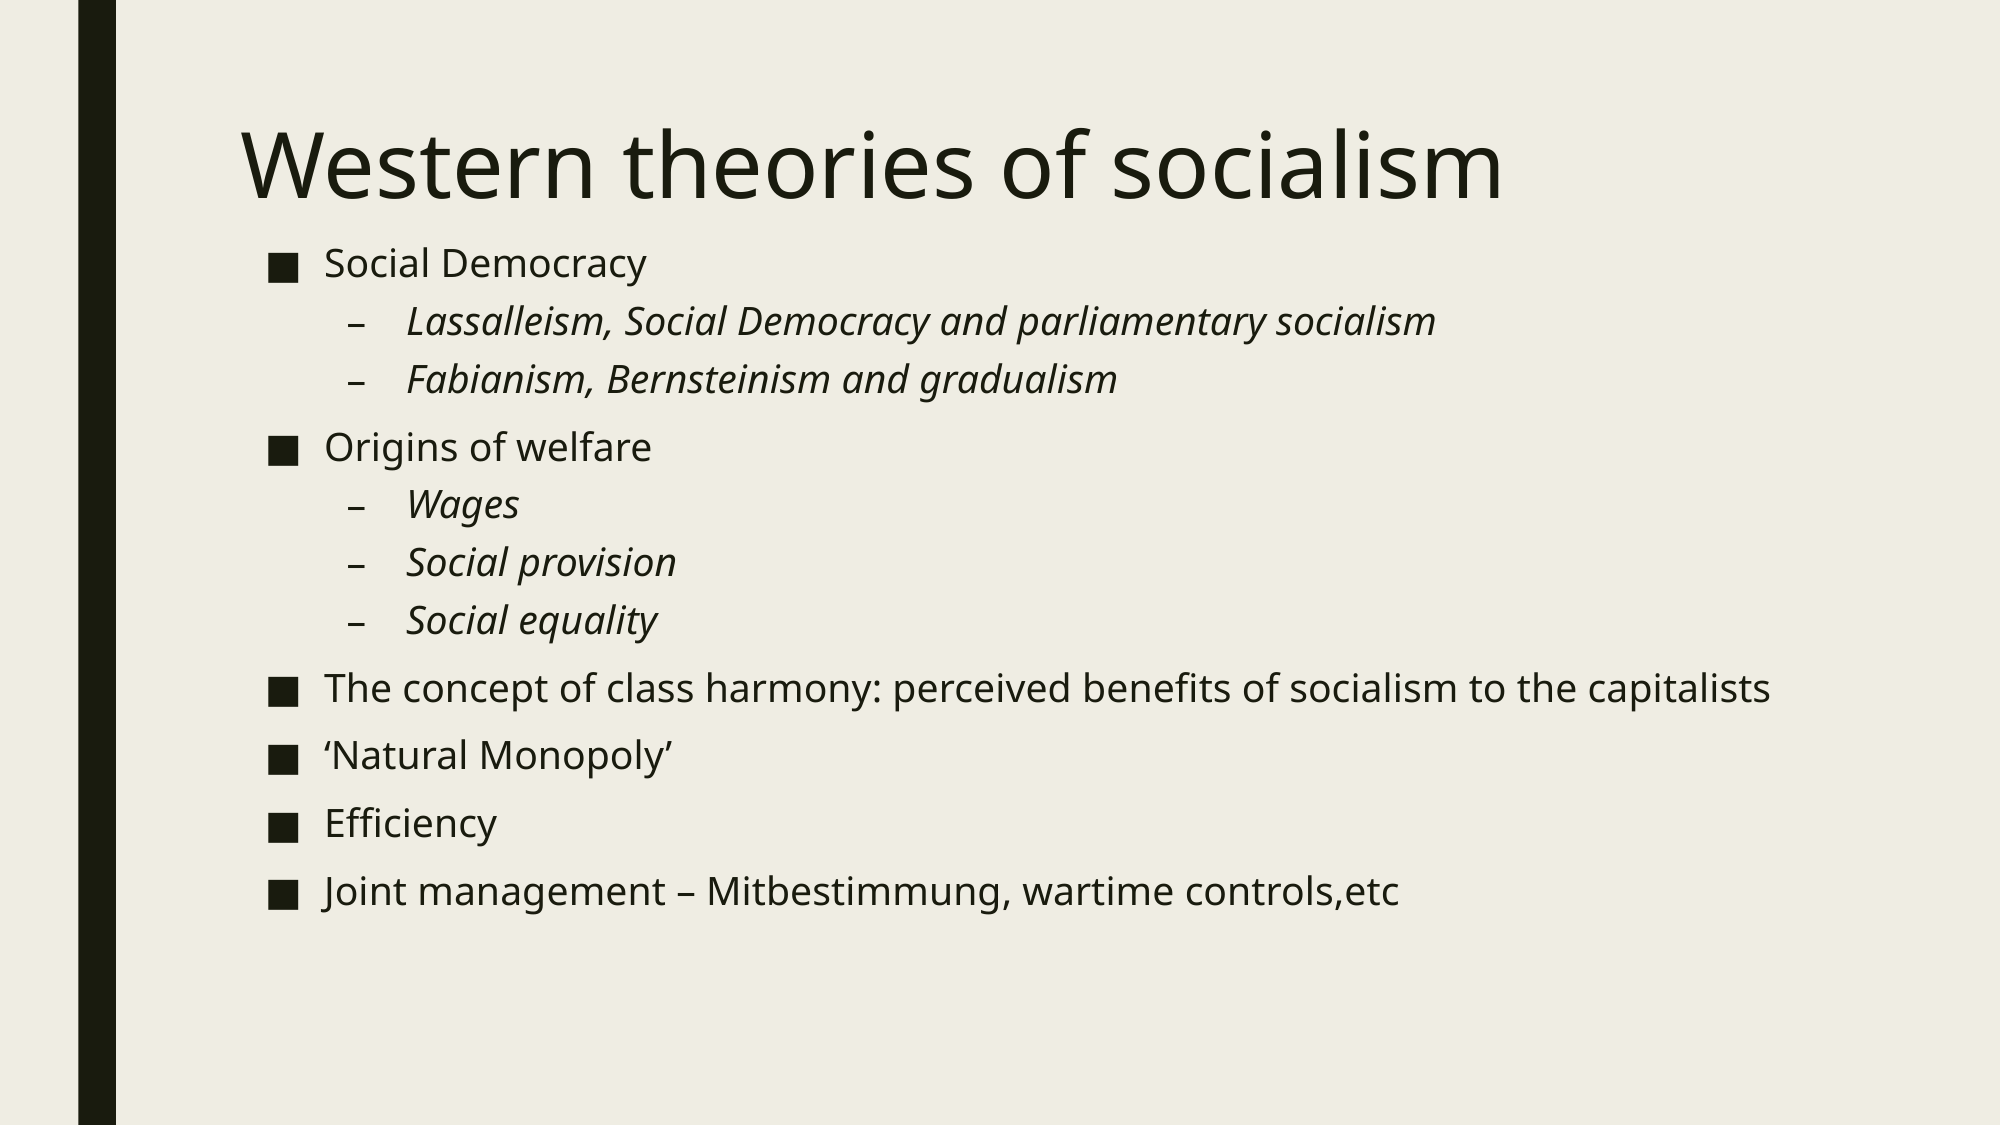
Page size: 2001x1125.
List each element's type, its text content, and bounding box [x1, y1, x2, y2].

list Social Democracy Lassalleism, Social Democracy and parliamentary socialism Fabianism, Bernsteinism and gradualism Origins of welfare Wages Social provision Social equality The concept of class harmony: perceived benefits of socialism to the capitalists ‘Natural Monopoly’ Efficiency Joint management – Mitbestimmung, wartime controls,etc [249, 235, 1800, 963]
title Western theories of socialism [225, 112, 1791, 265]
